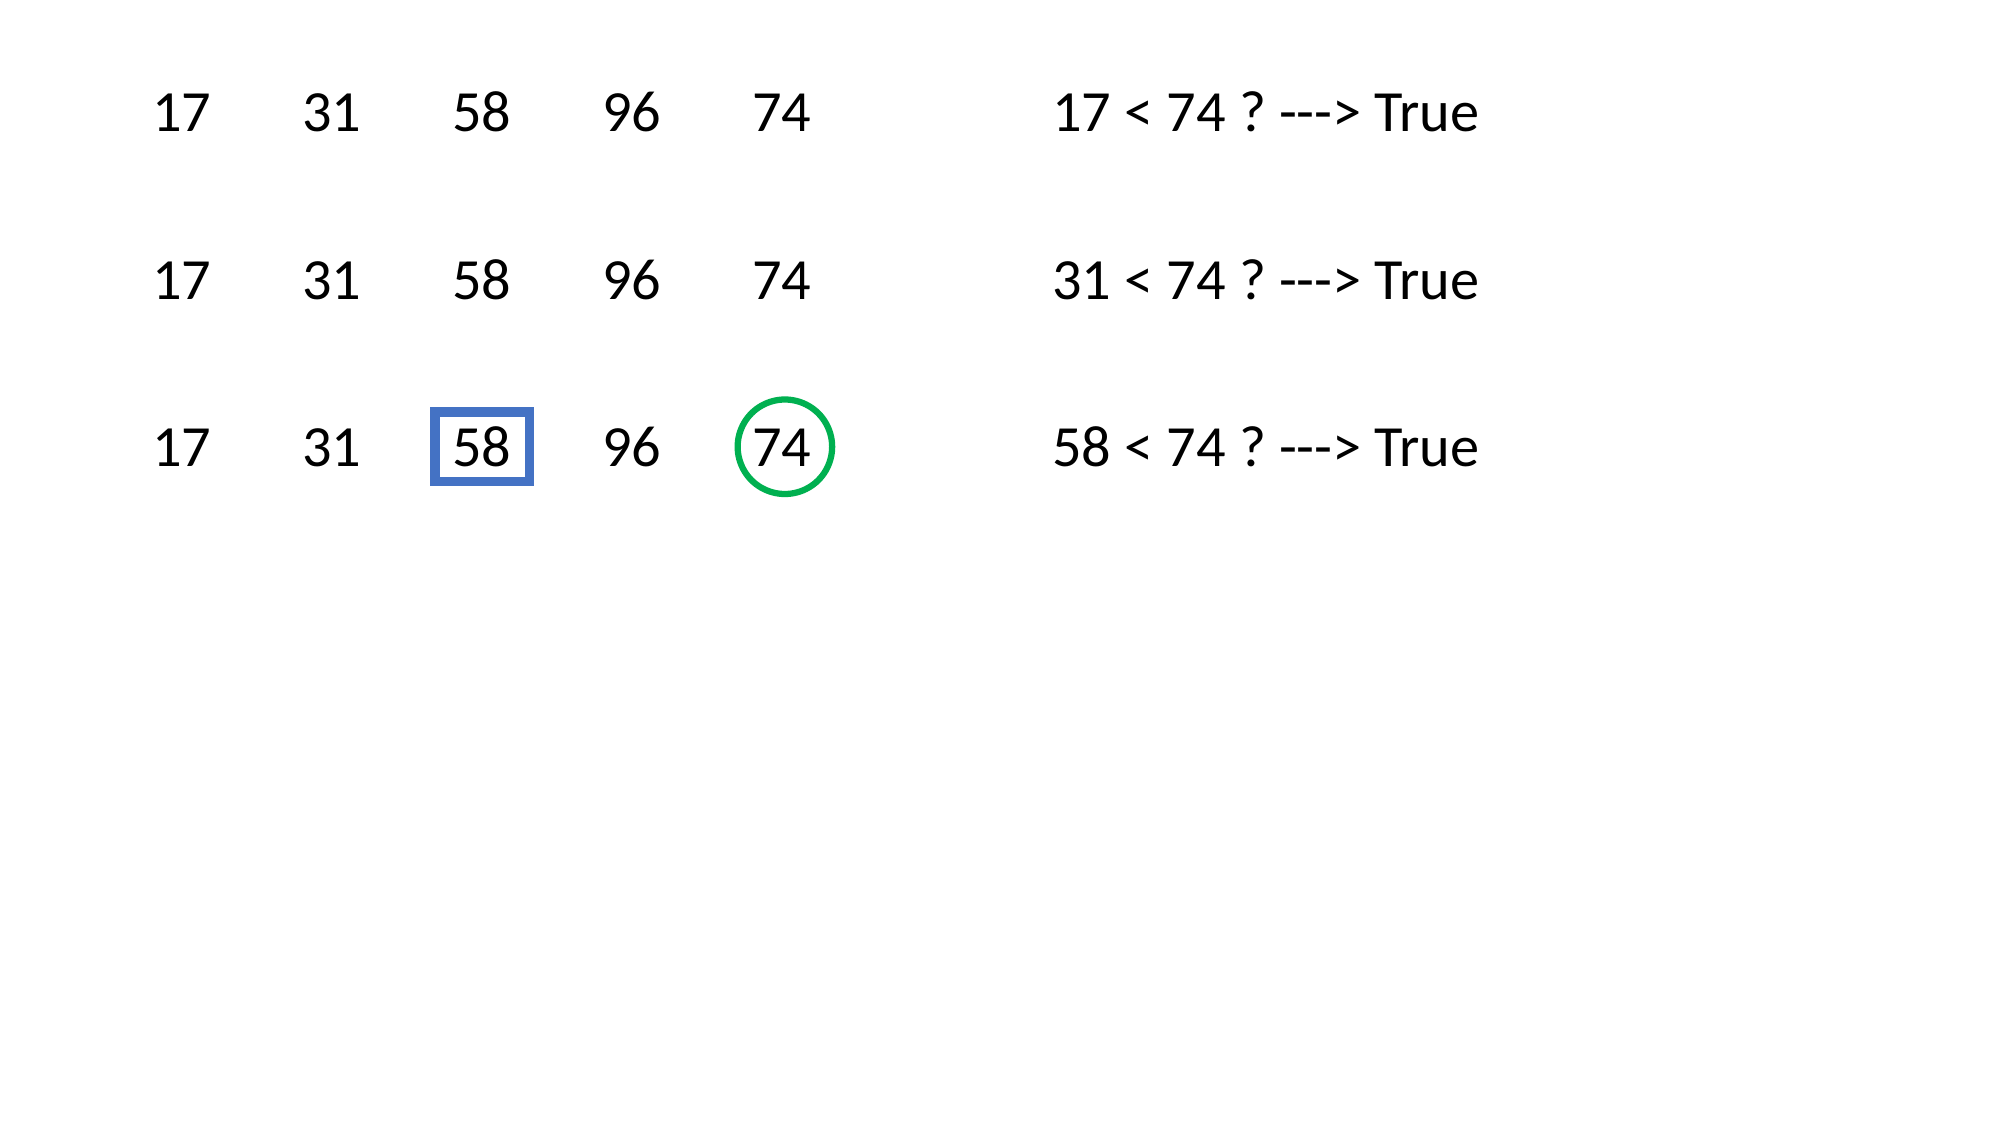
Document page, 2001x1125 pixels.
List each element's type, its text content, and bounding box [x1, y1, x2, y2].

text_box [434, 411, 531, 483]
text_box [736, 398, 834, 496]
list 17 31 58 96 74 17 < 74 ? ---> True 17 31 58 96 74 31 < 74 ? ---> True 17 31 58 96 74 58 < 74 ? ---> True [137, 73, 1863, 1060]
